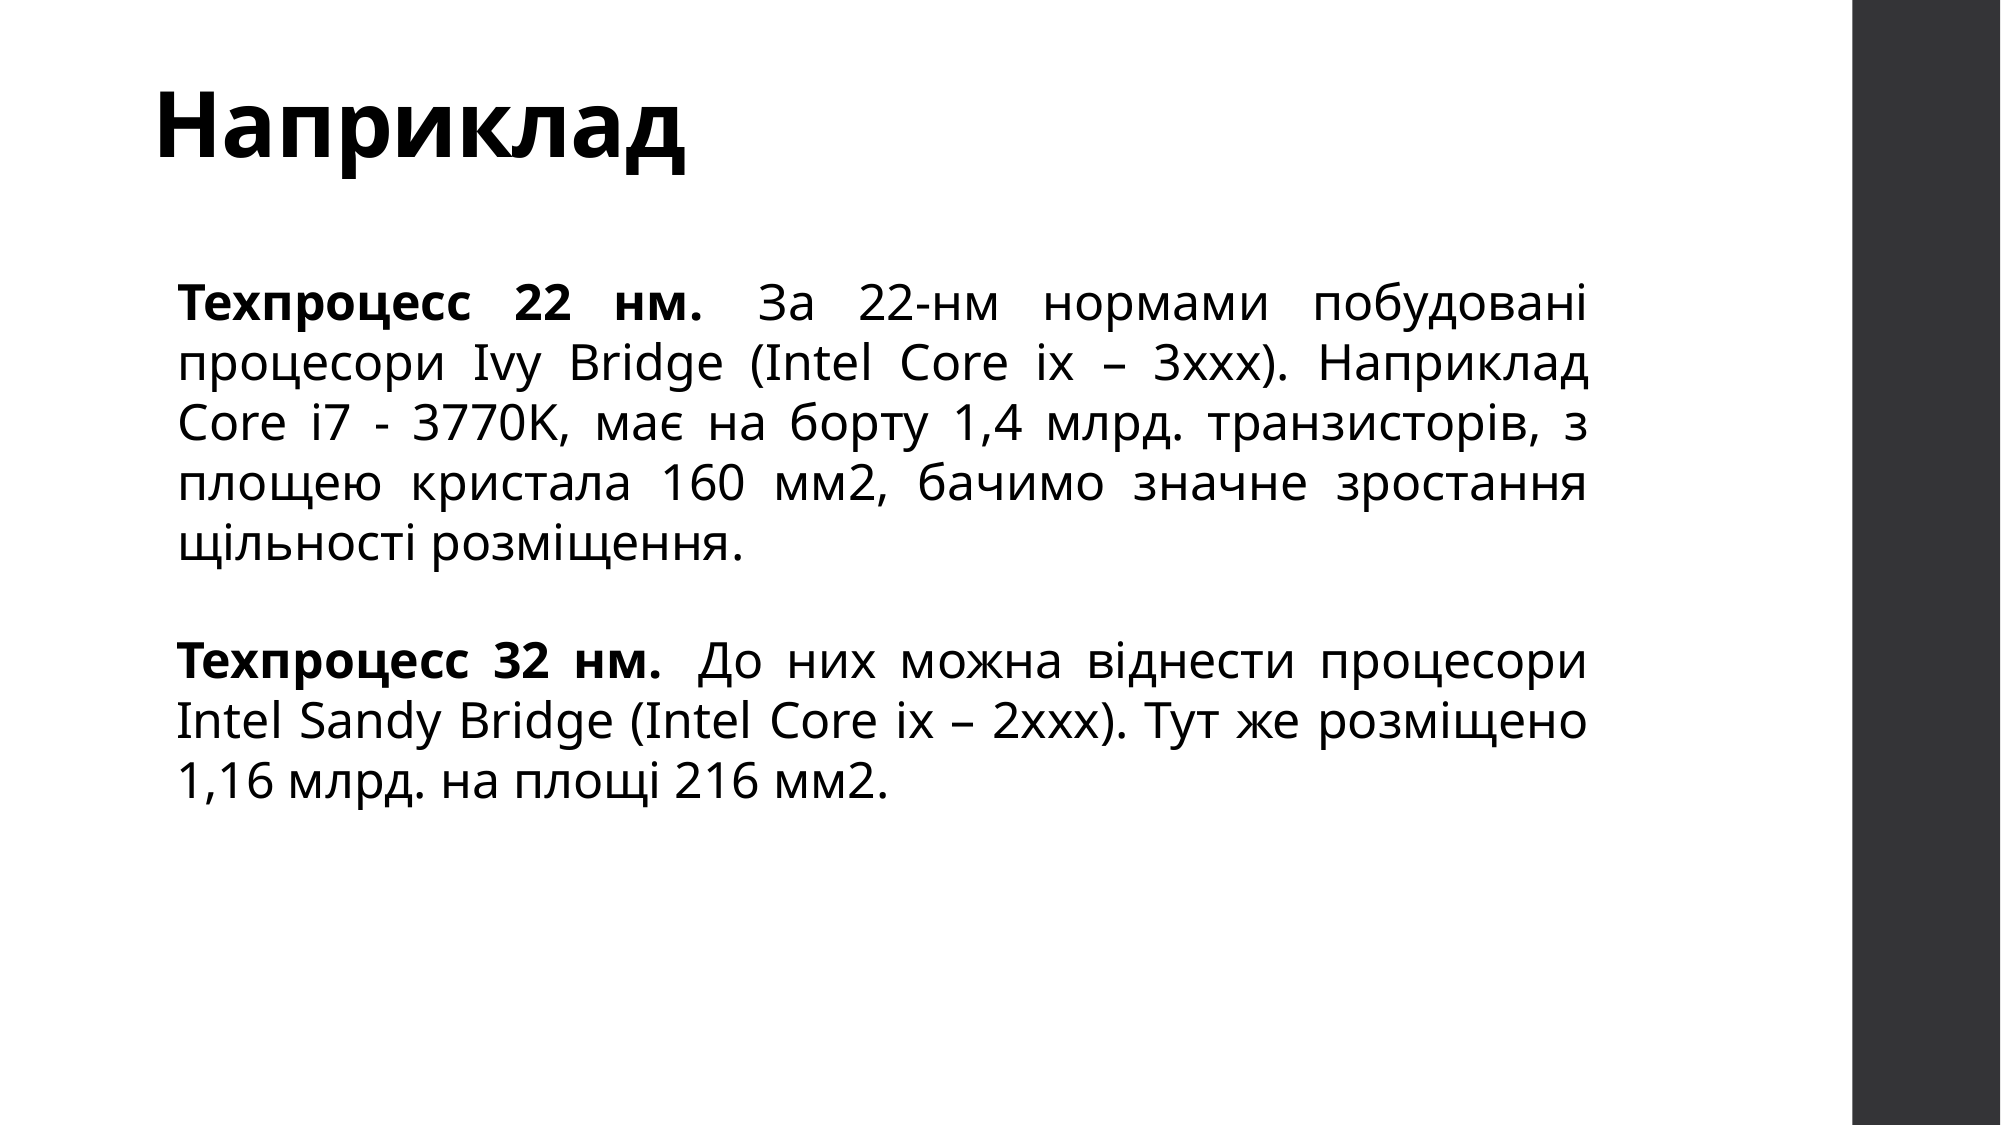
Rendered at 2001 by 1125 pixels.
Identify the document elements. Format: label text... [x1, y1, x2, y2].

text_box Техпроцесс 32 нм. До них можна віднести процесори Intel Sandy Bridge (Intel Core ix – 2xxx). Тут же розміщено 1,16 млрд. на площі 216 мм2. [161, 621, 1604, 817]
title Наприклад [137, 12, 1488, 185]
text_box Техпроцесс 22 нм. За 22-нм нормами побудовані процесори Ivy Bridge (Intel Core ix – 3xxx). Наприклад Core i7 - 3770K, має на борту 1,4 млрд. транзисторів, з площею кристала 160 мм2, бачимо значне зростання щільності розміщення. [162, 262, 1605, 578]
